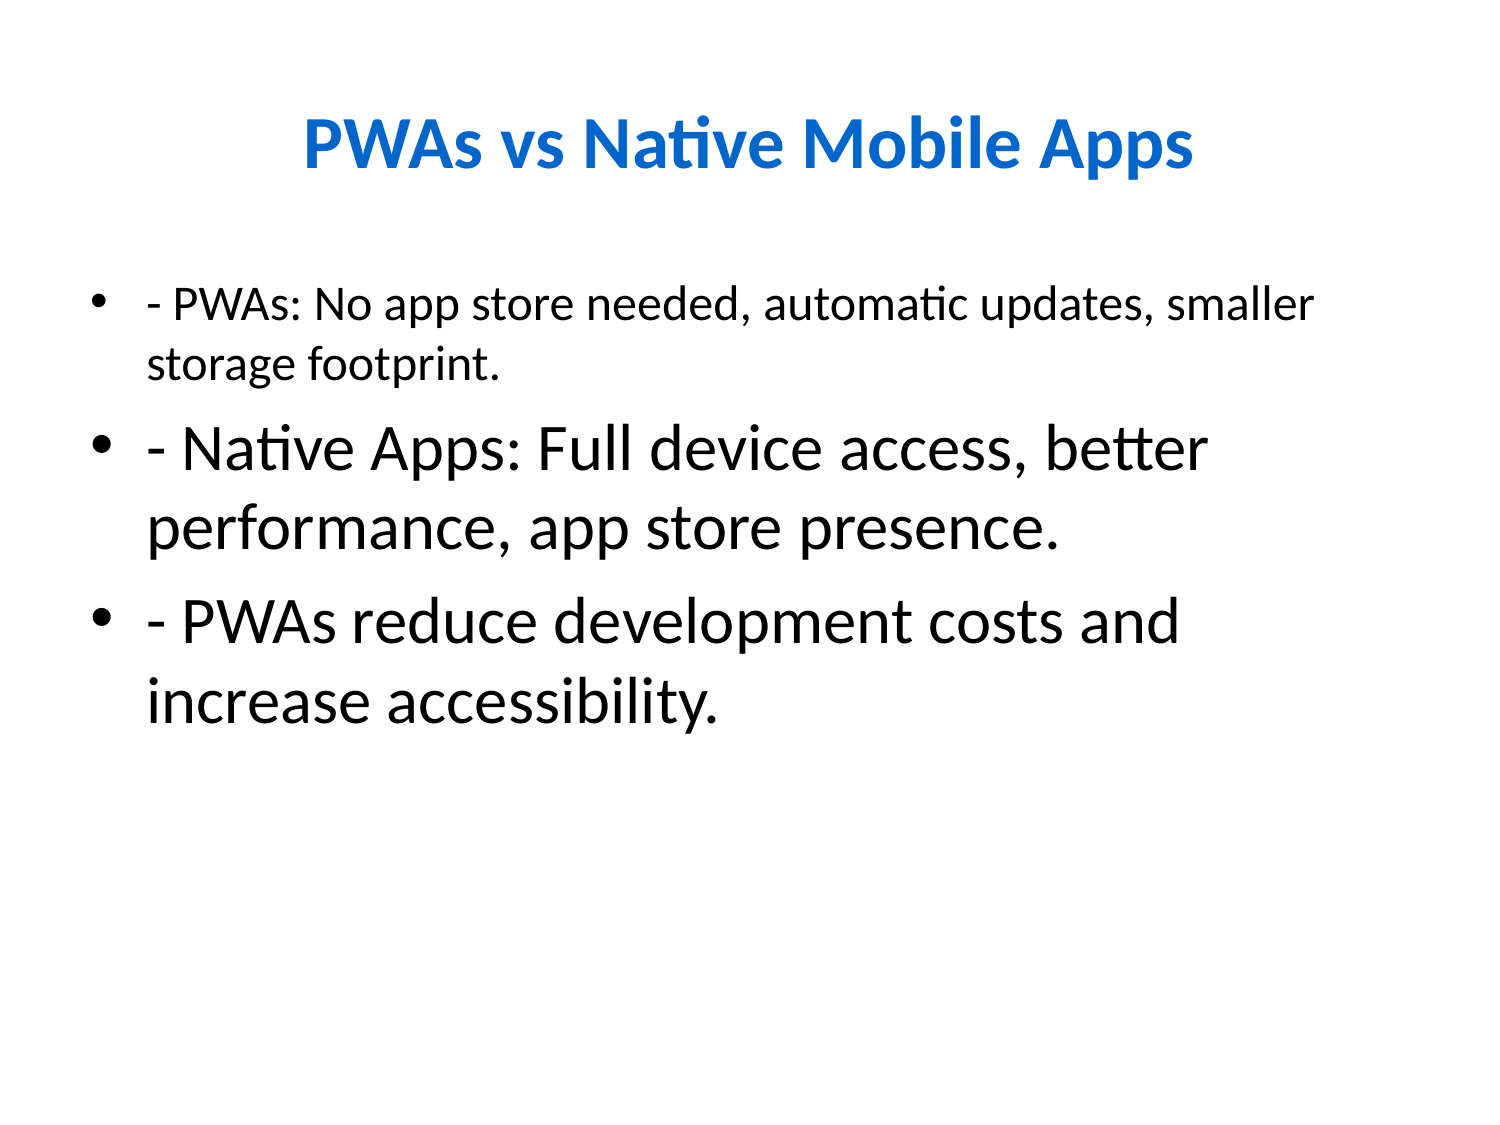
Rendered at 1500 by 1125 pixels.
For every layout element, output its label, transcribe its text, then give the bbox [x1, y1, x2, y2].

title PWAs vs Native Mobile Apps [75, 45, 1425, 233]
list - PWAs: No app store needed, automatic updates, smaller storage footprint. - Native Apps: Full device access, better performance, app store presence. - PWAs reduce development costs and increase accessibility. [75, 262, 1425, 1005]
